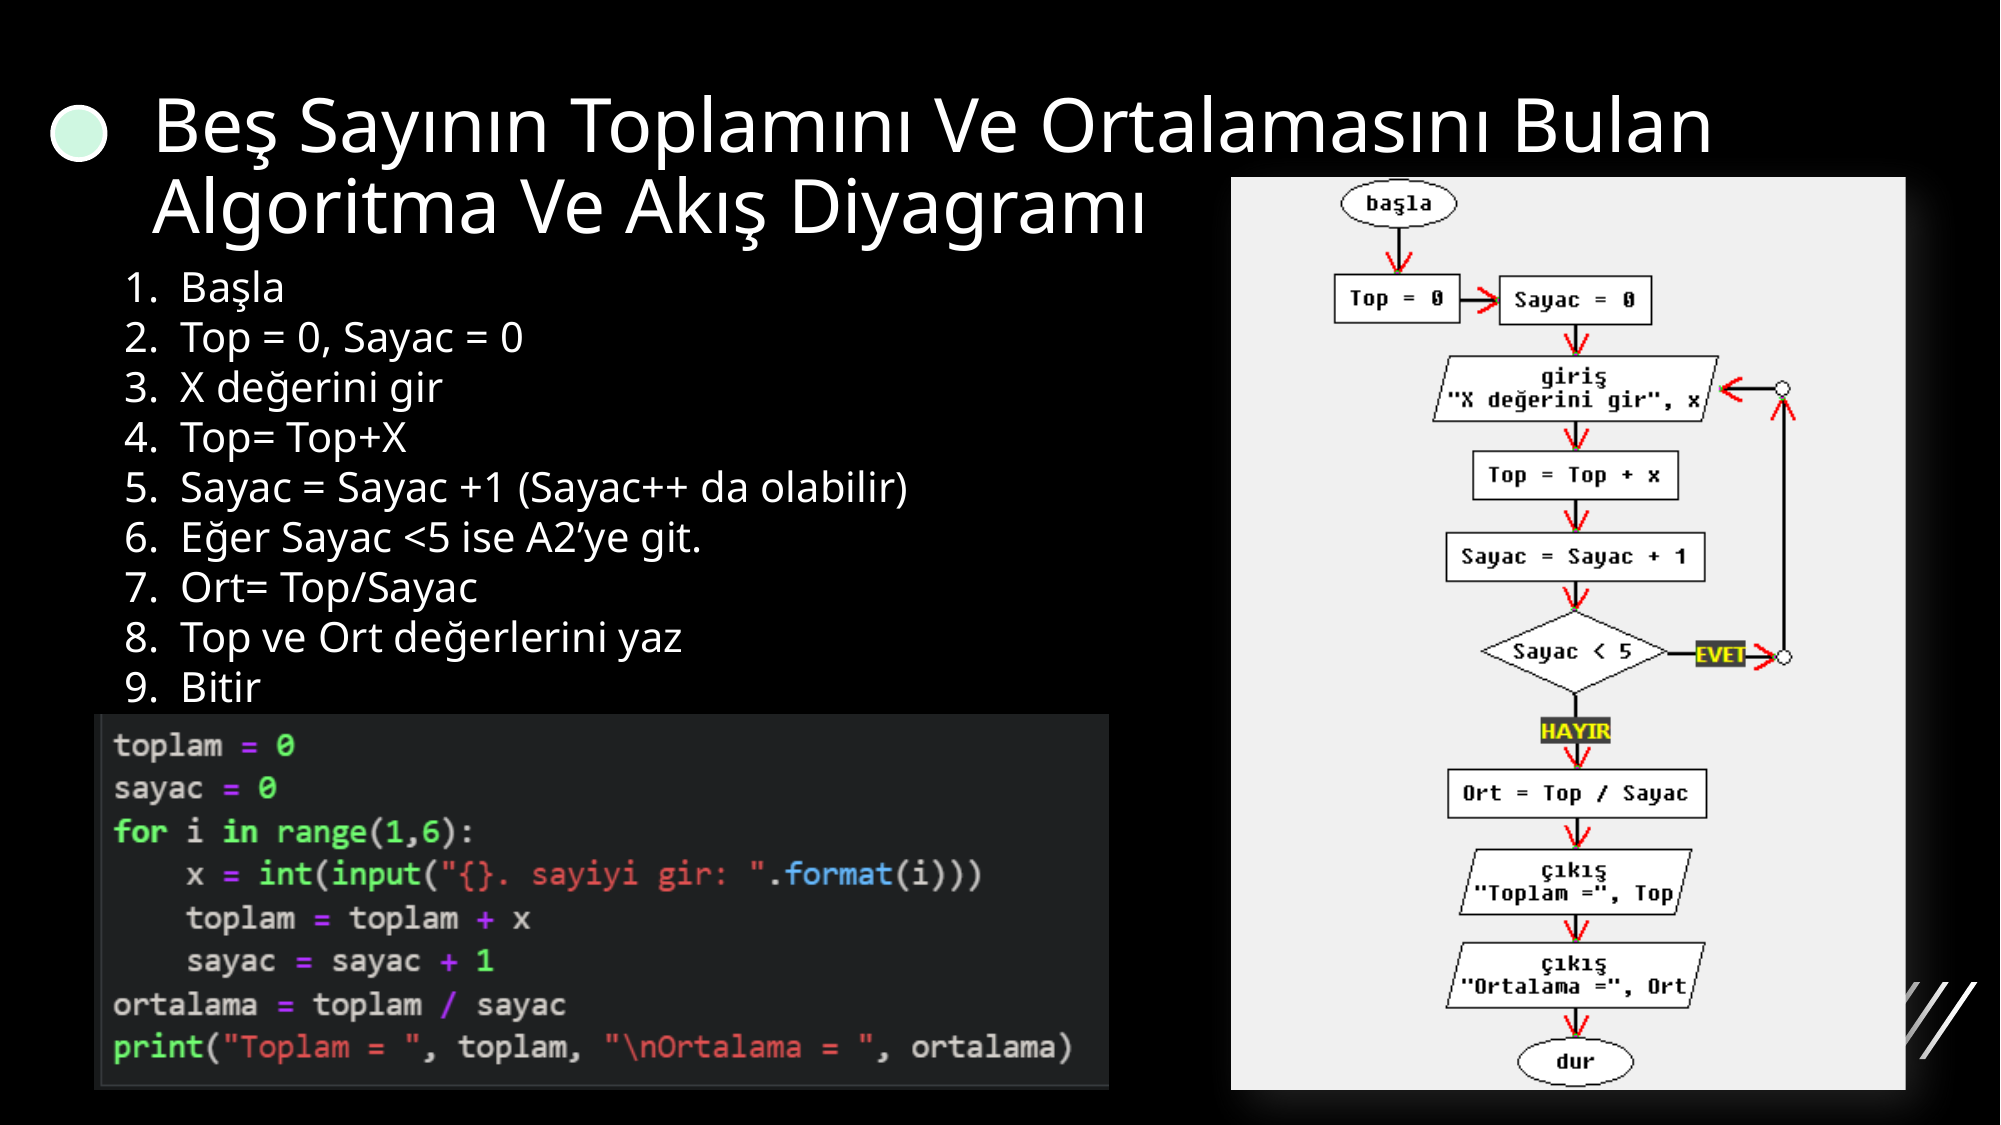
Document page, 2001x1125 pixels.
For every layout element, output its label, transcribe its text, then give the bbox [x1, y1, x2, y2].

title Beş Sayının Toplamını Ve Ortalamasını Bulan Algoritma Ve Akış Diyagramı [137, 59, 1980, 278]
picture [1230, 177, 1906, 1090]
text_box Başla Top = 0, Sayac = 0 X değerini gir Top= Top+X Sayac = Sayac +1 (Sayac++ da olabilir) Eğer Sayac <5 ise A2’ye git. Ort= Top/Sayac Top ve Ort değerlerini yaz Bitir [109, 253, 960, 714]
picture [94, 714, 1109, 1090]
